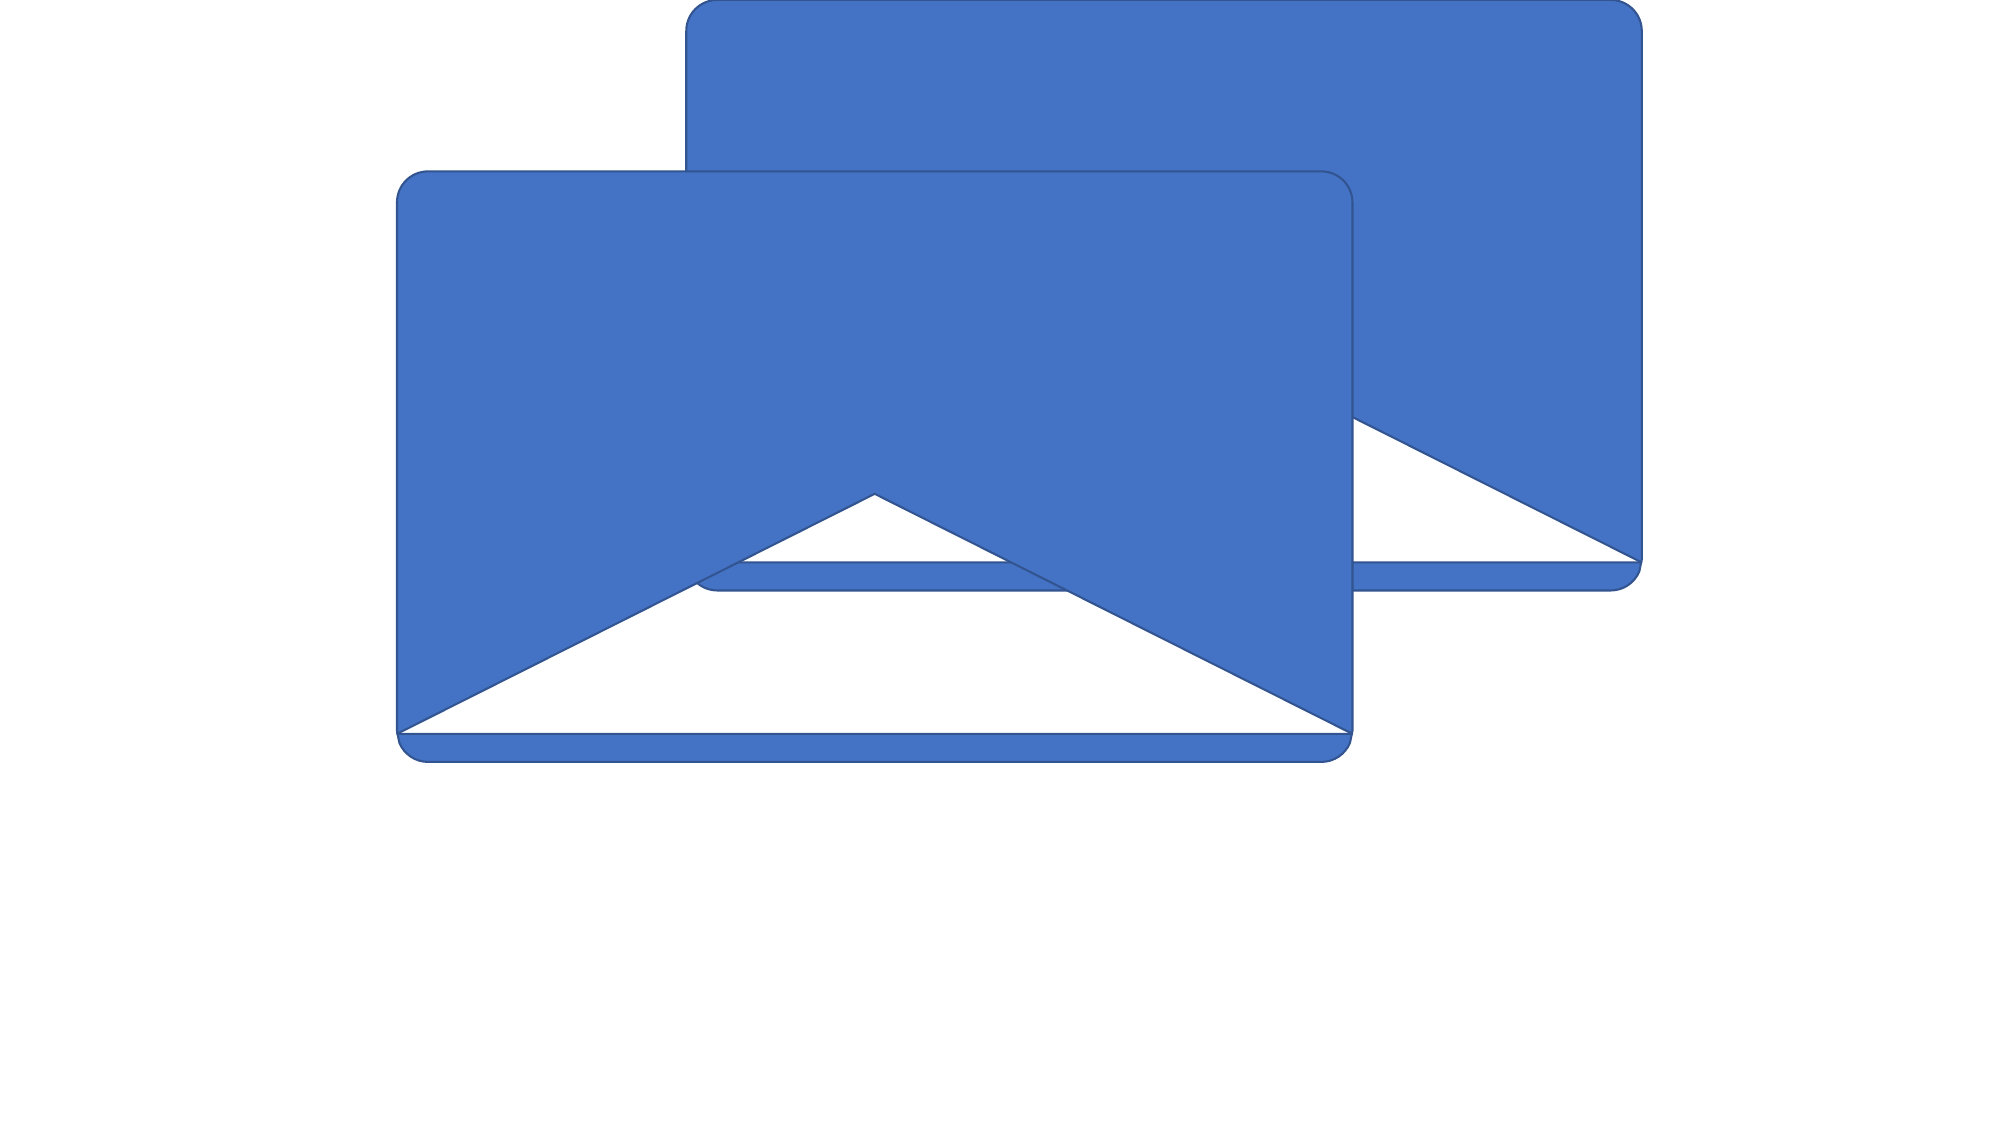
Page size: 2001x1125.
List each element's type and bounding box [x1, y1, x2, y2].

text_box [395, 170, 1354, 763]
text_box [685, 0, 1643, 592]
